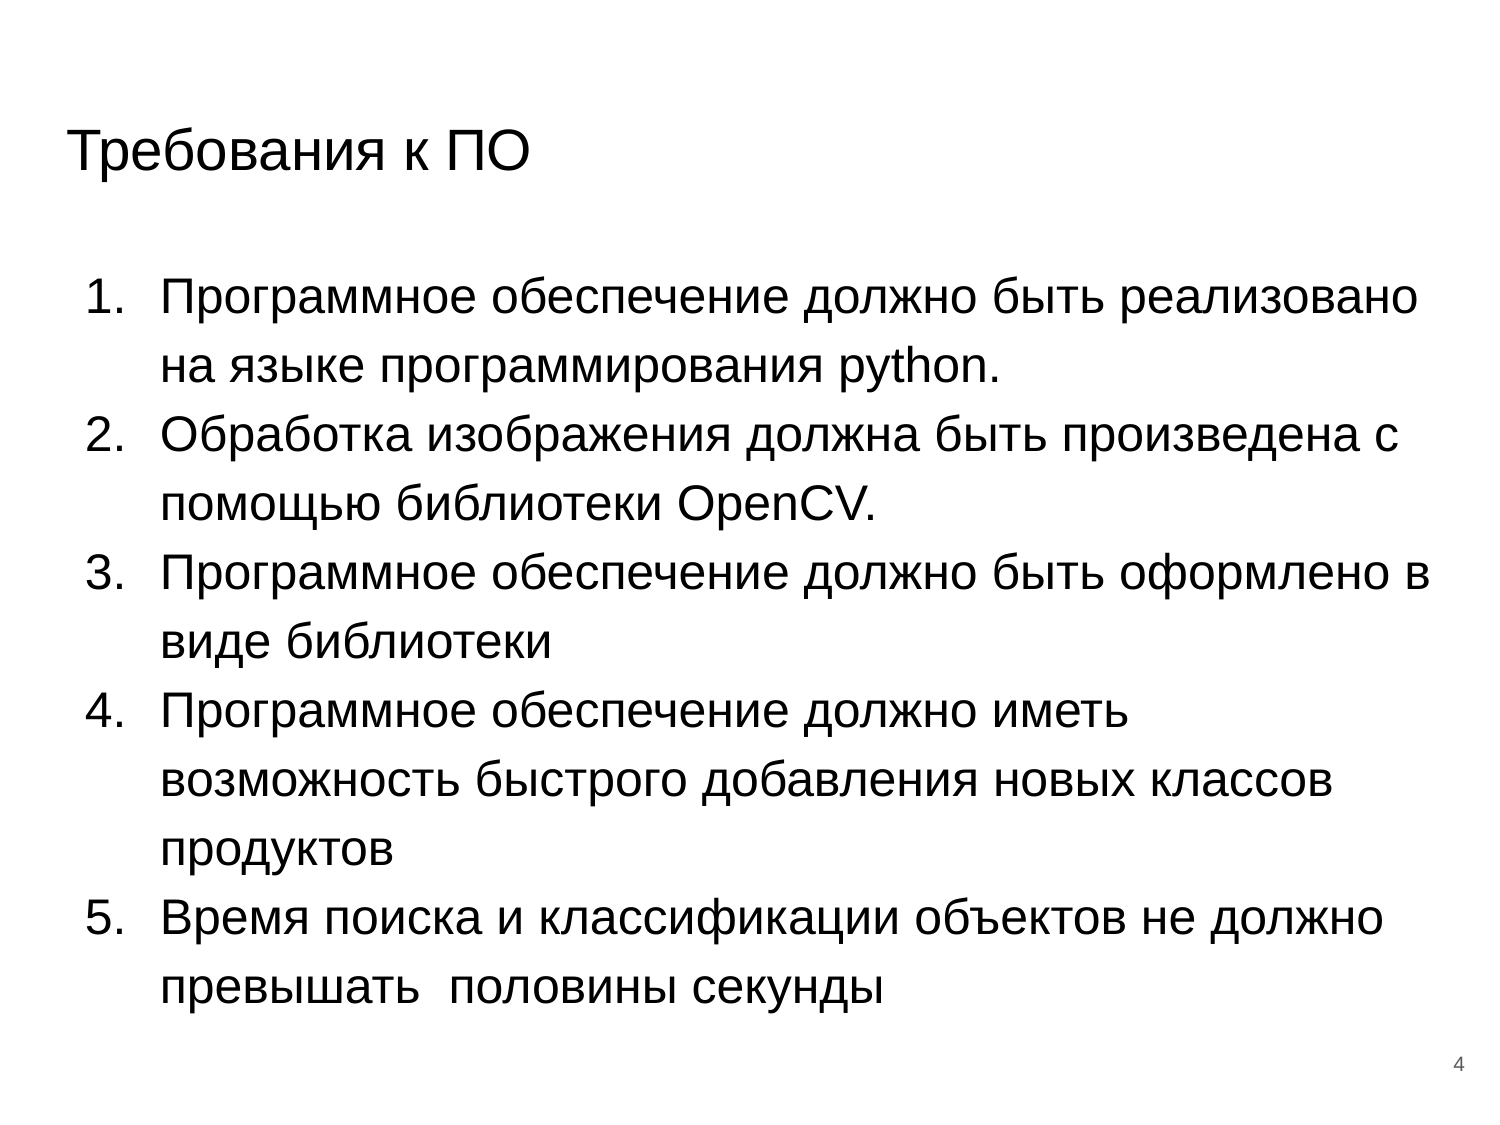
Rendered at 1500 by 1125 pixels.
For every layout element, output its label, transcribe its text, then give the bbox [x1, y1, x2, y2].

title Требования к ПО [51, 97, 1449, 223]
list Программное обеспечение должно быть реализовано на языке программирования python. Обработка изображения должна быть произведена с помощью библиотеки OpenCV. Программное обеспечение должно быть оформлено в виде библиотеки Программное обеспечение должно иметь возможность быстрого добавления новых классов продуктов Время поиска и классификации объектов не должно превышать половины секунды [51, 239, 1449, 429]
slide_number 4 [1389, 1019, 1480, 1106]
